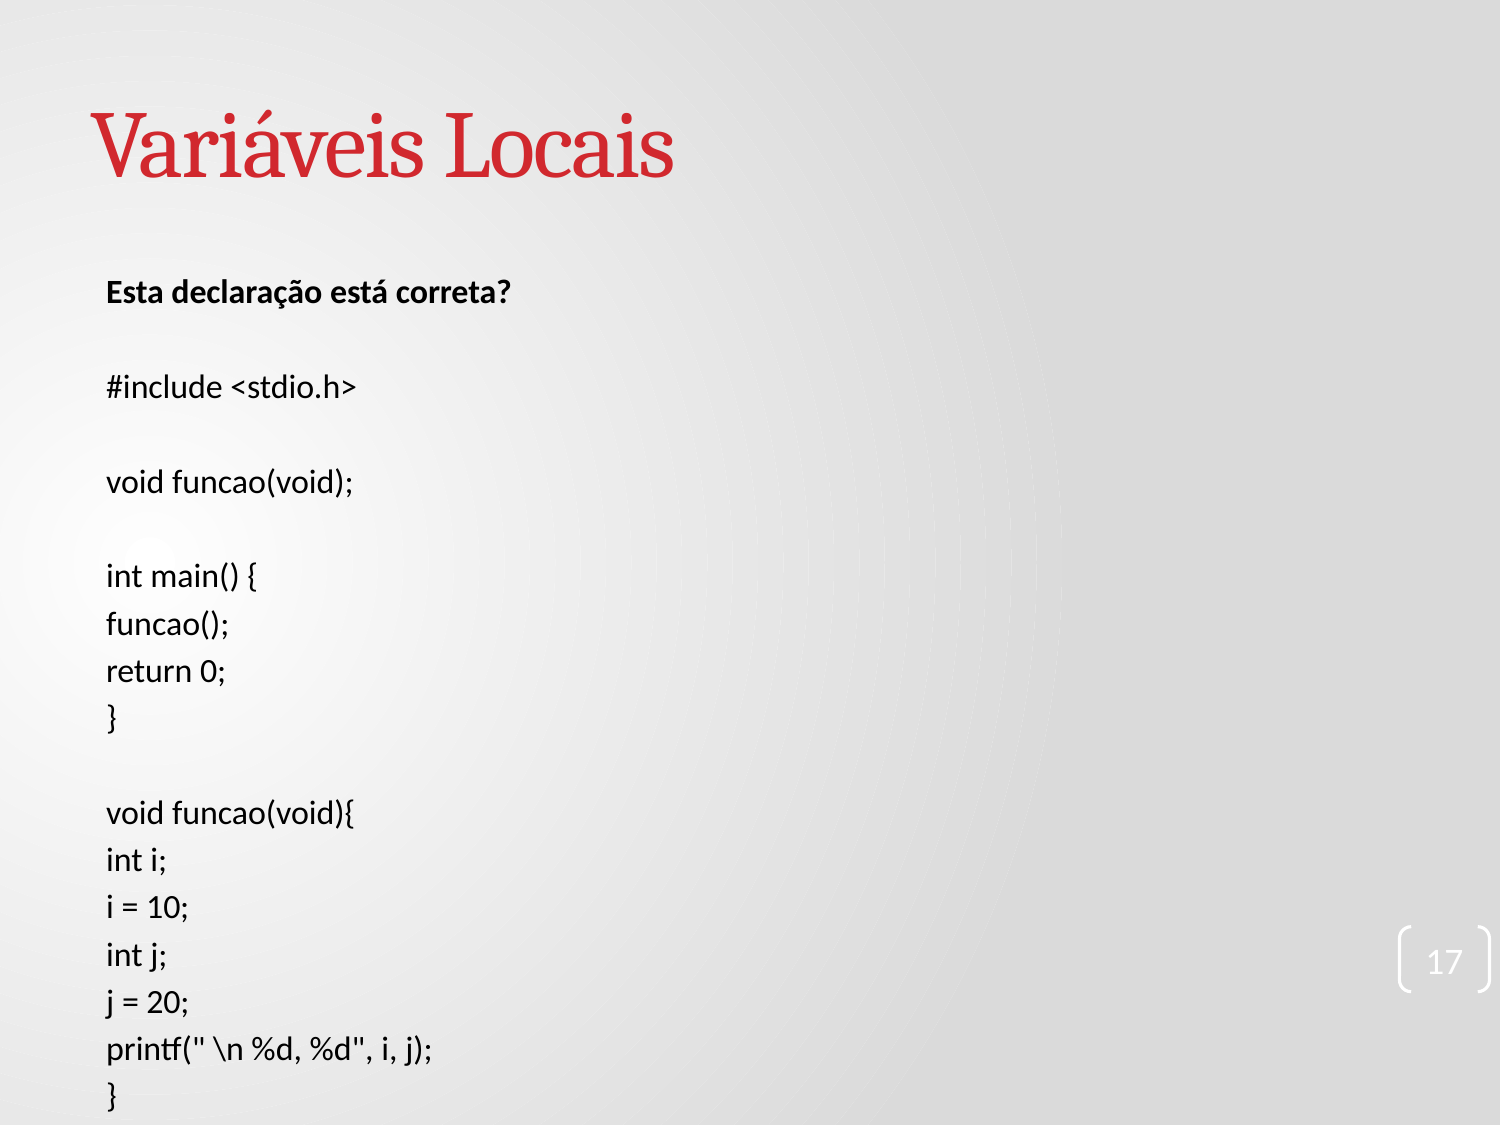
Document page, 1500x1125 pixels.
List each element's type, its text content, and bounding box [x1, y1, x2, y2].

list Esta declaração está correta? #include <stdio.h> void funcao(void); int main() { funcao(); return 0; } void funcao(void){ int i; i = 10; int j; j = 20; printf(" \n %d, %d", i, j); } [75, 262, 1325, 1125]
slide_number 17 [1397, 925, 1492, 994]
title Variáveis Locais [75, 45, 1325, 233]
